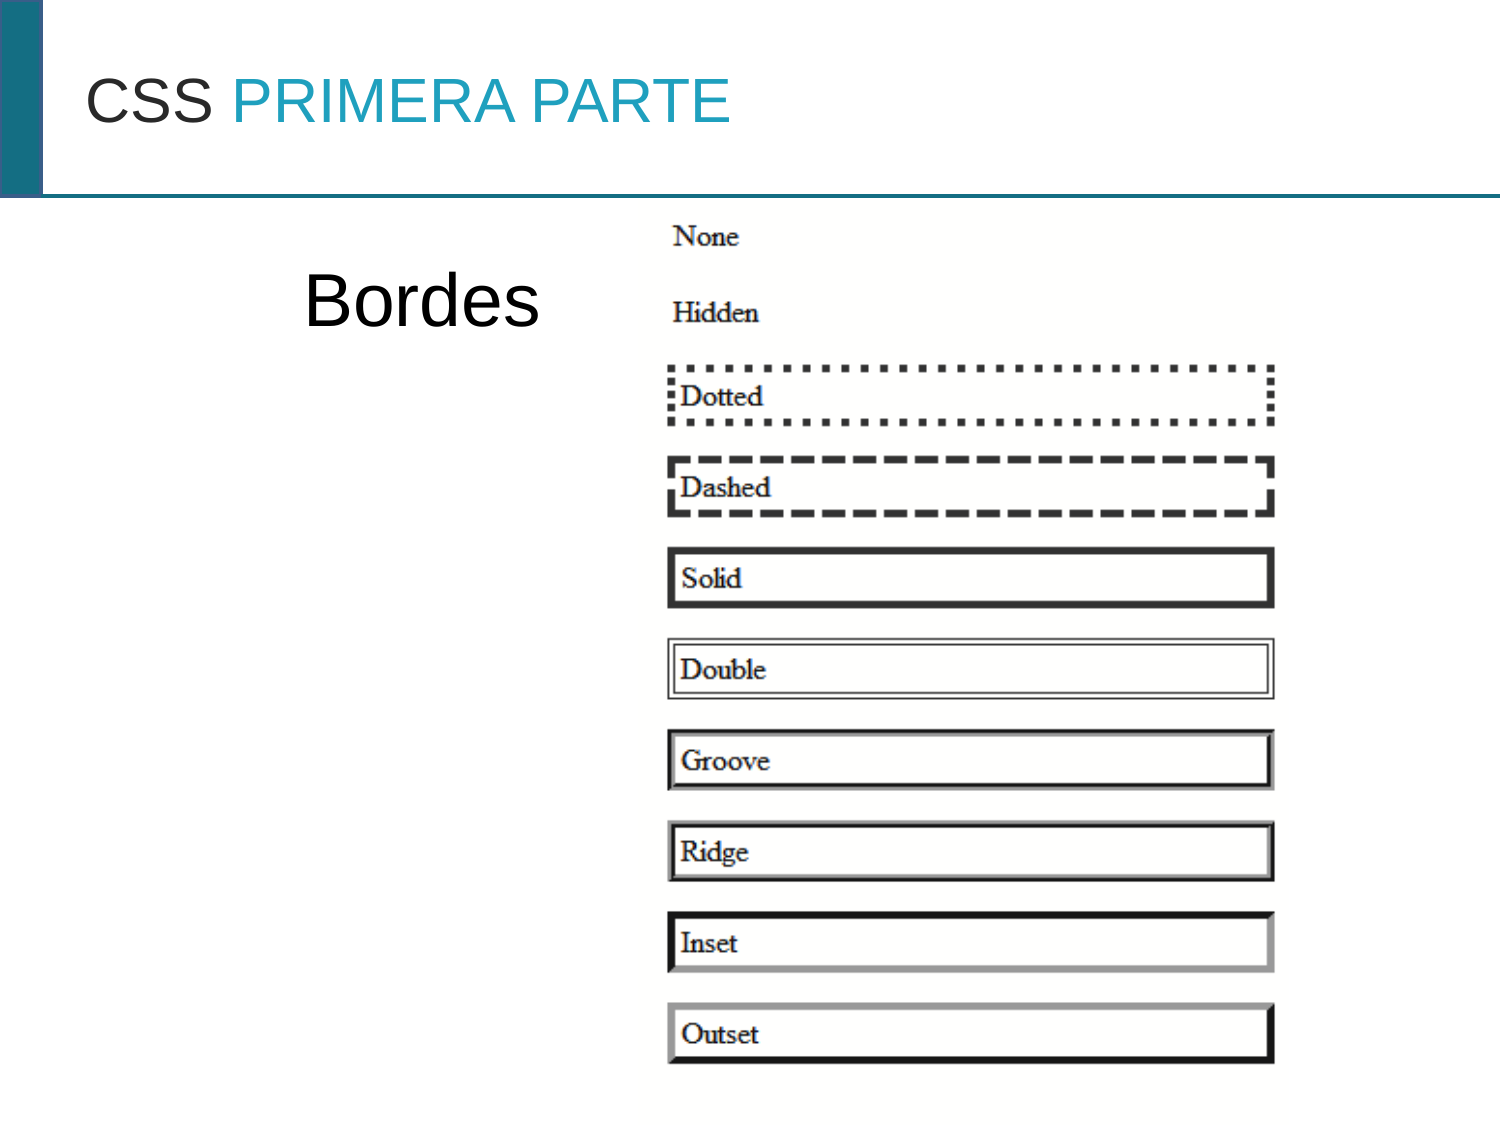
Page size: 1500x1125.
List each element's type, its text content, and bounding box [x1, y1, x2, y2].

text_box [0, 0, 42, 197]
picture [638, 186, 1289, 195]
text_box CSS PRIMERA PARTE [70, 0, 1294, 194]
list Bordes [0, 243, 633, 1100]
picture [638, 197, 1289, 1125]
